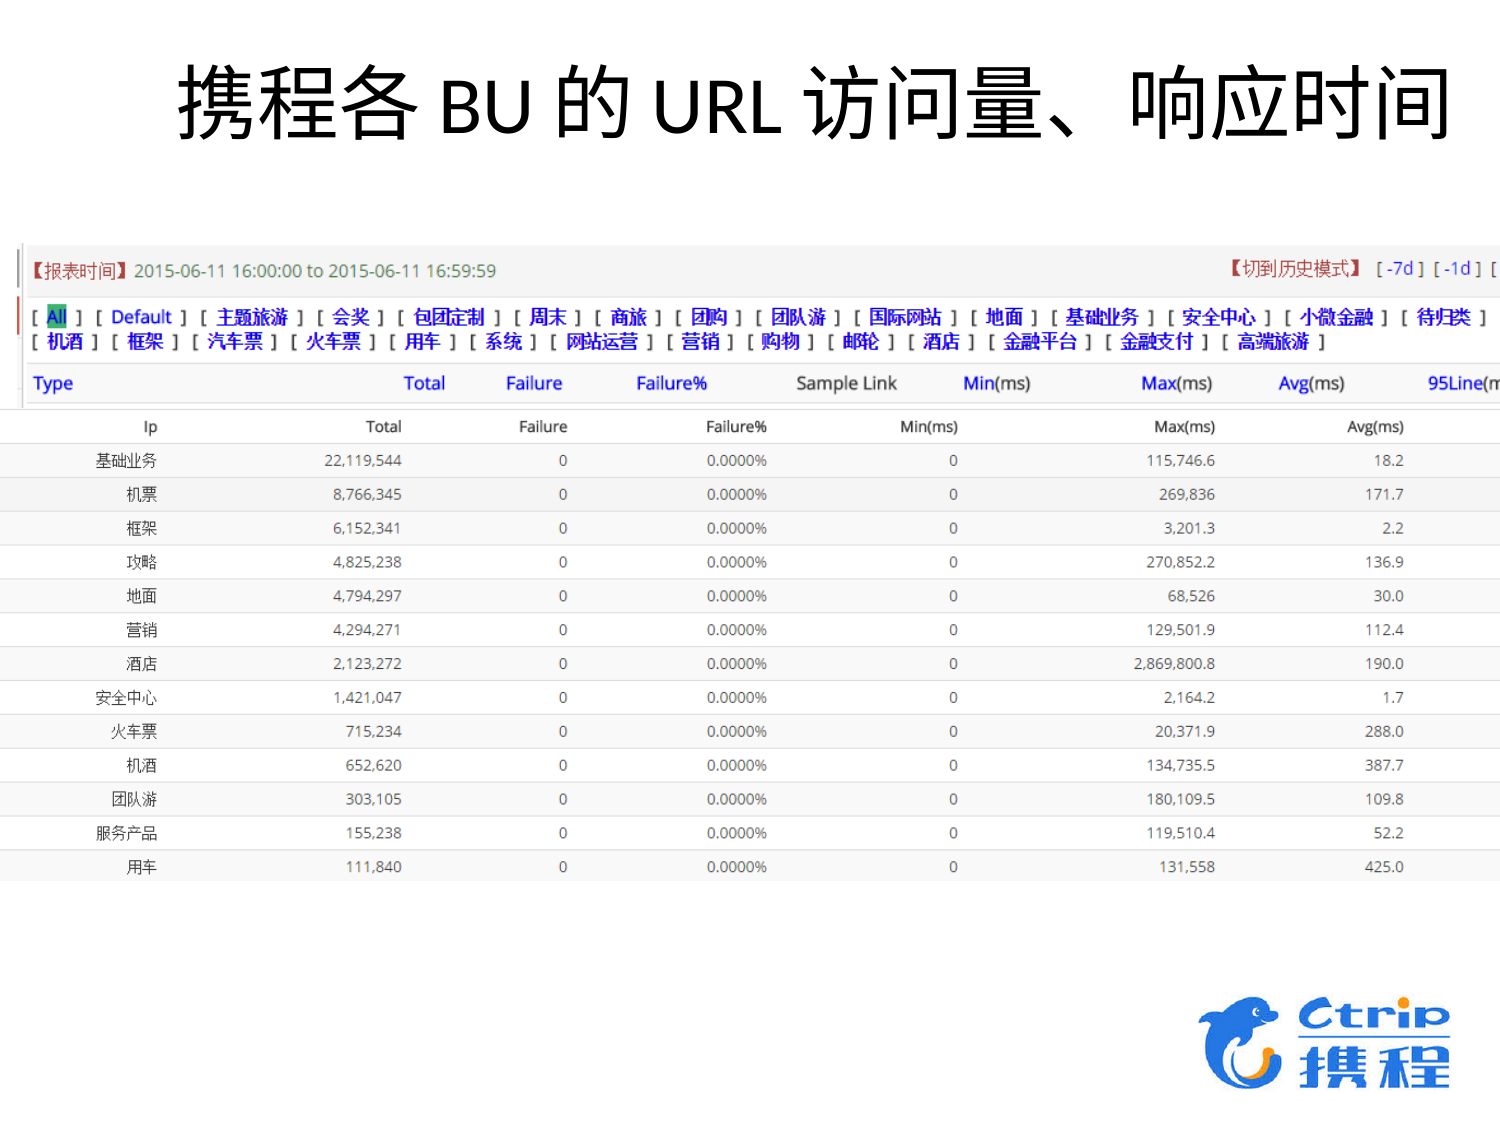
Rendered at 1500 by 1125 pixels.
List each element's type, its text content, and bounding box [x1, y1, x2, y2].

picture [0, 243, 1500, 882]
title 携程各BU的URL访问量、响应时间 [159, 42, 1471, 159]
picture [1198, 964, 1452, 1092]
